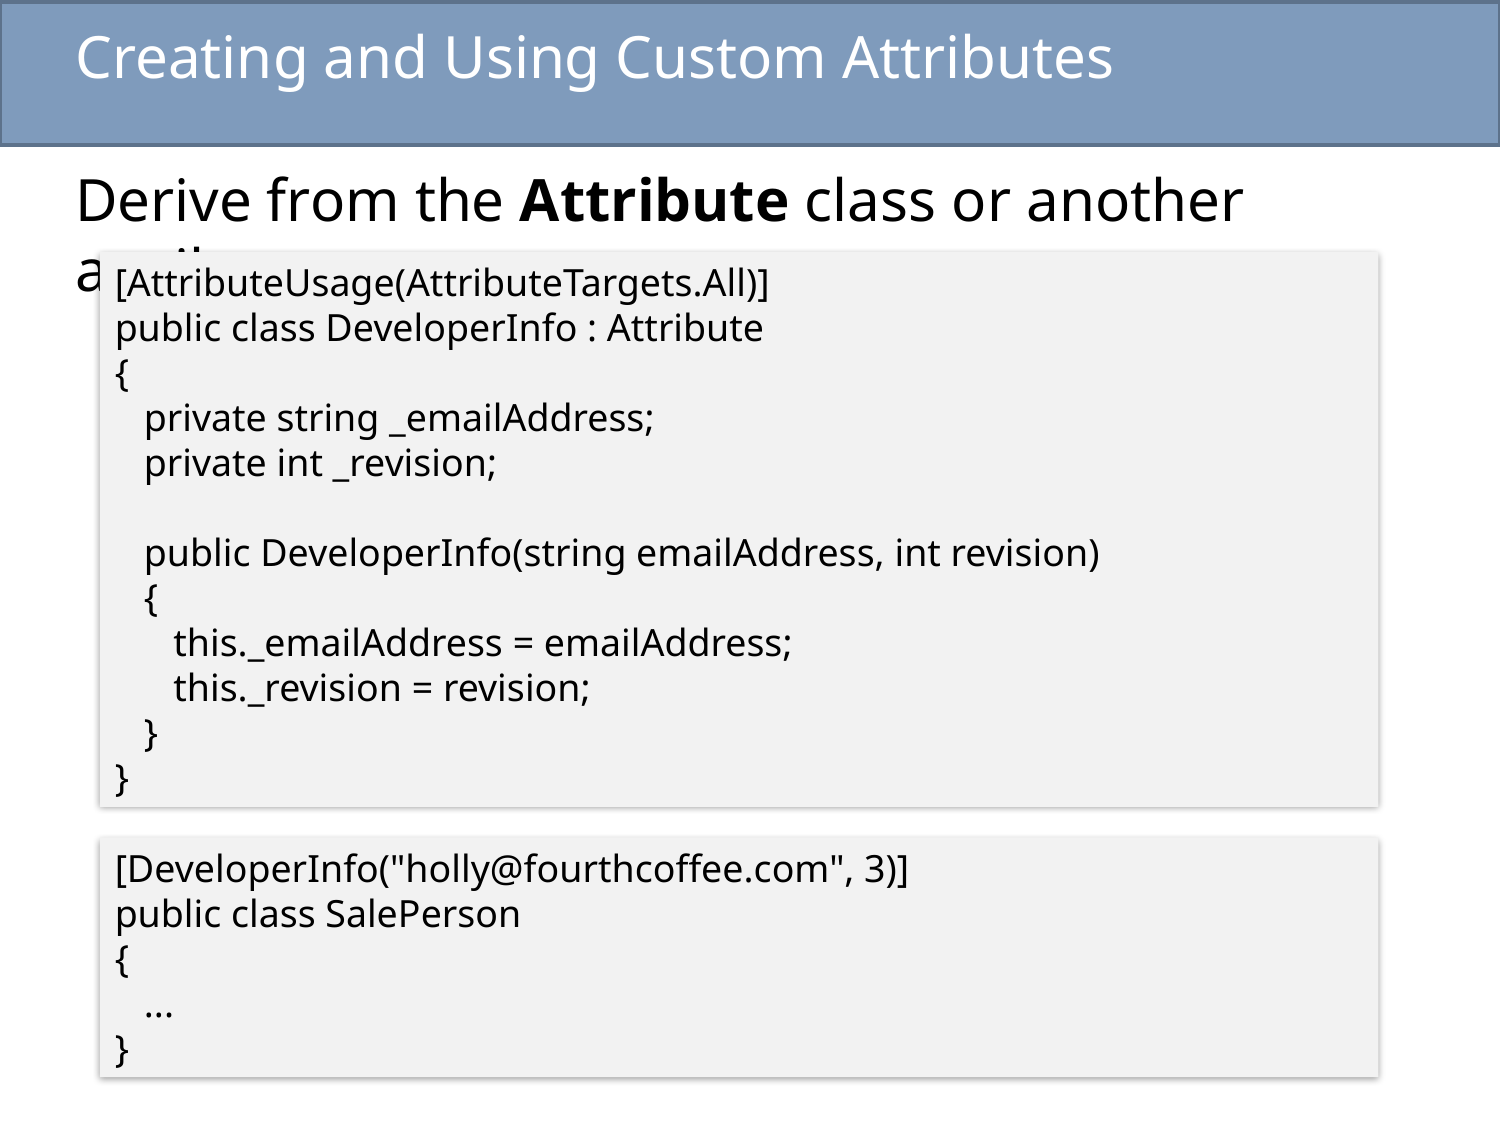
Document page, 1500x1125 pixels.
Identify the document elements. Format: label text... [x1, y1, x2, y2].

title Creating and Using Custom Attributes [75, 0, 1351, 122]
text_box [DeveloperInfo("holly@fourthcoffee.com", 3)] public class SalePerson { ... } [99, 837, 1379, 1078]
text_box Derive from the Attribute class or another attribute [75, 162, 1438, 331]
text_box [AttributeUsage(AttributeTargets.All)] public class DeveloperInfo : Attribute { private string _emailAddress; private int _revision; public DeveloperInfo(string emailAddress, int revision) { this._emailAddress = emailAddress; this._revision = revision; } } [99, 251, 1379, 808]
